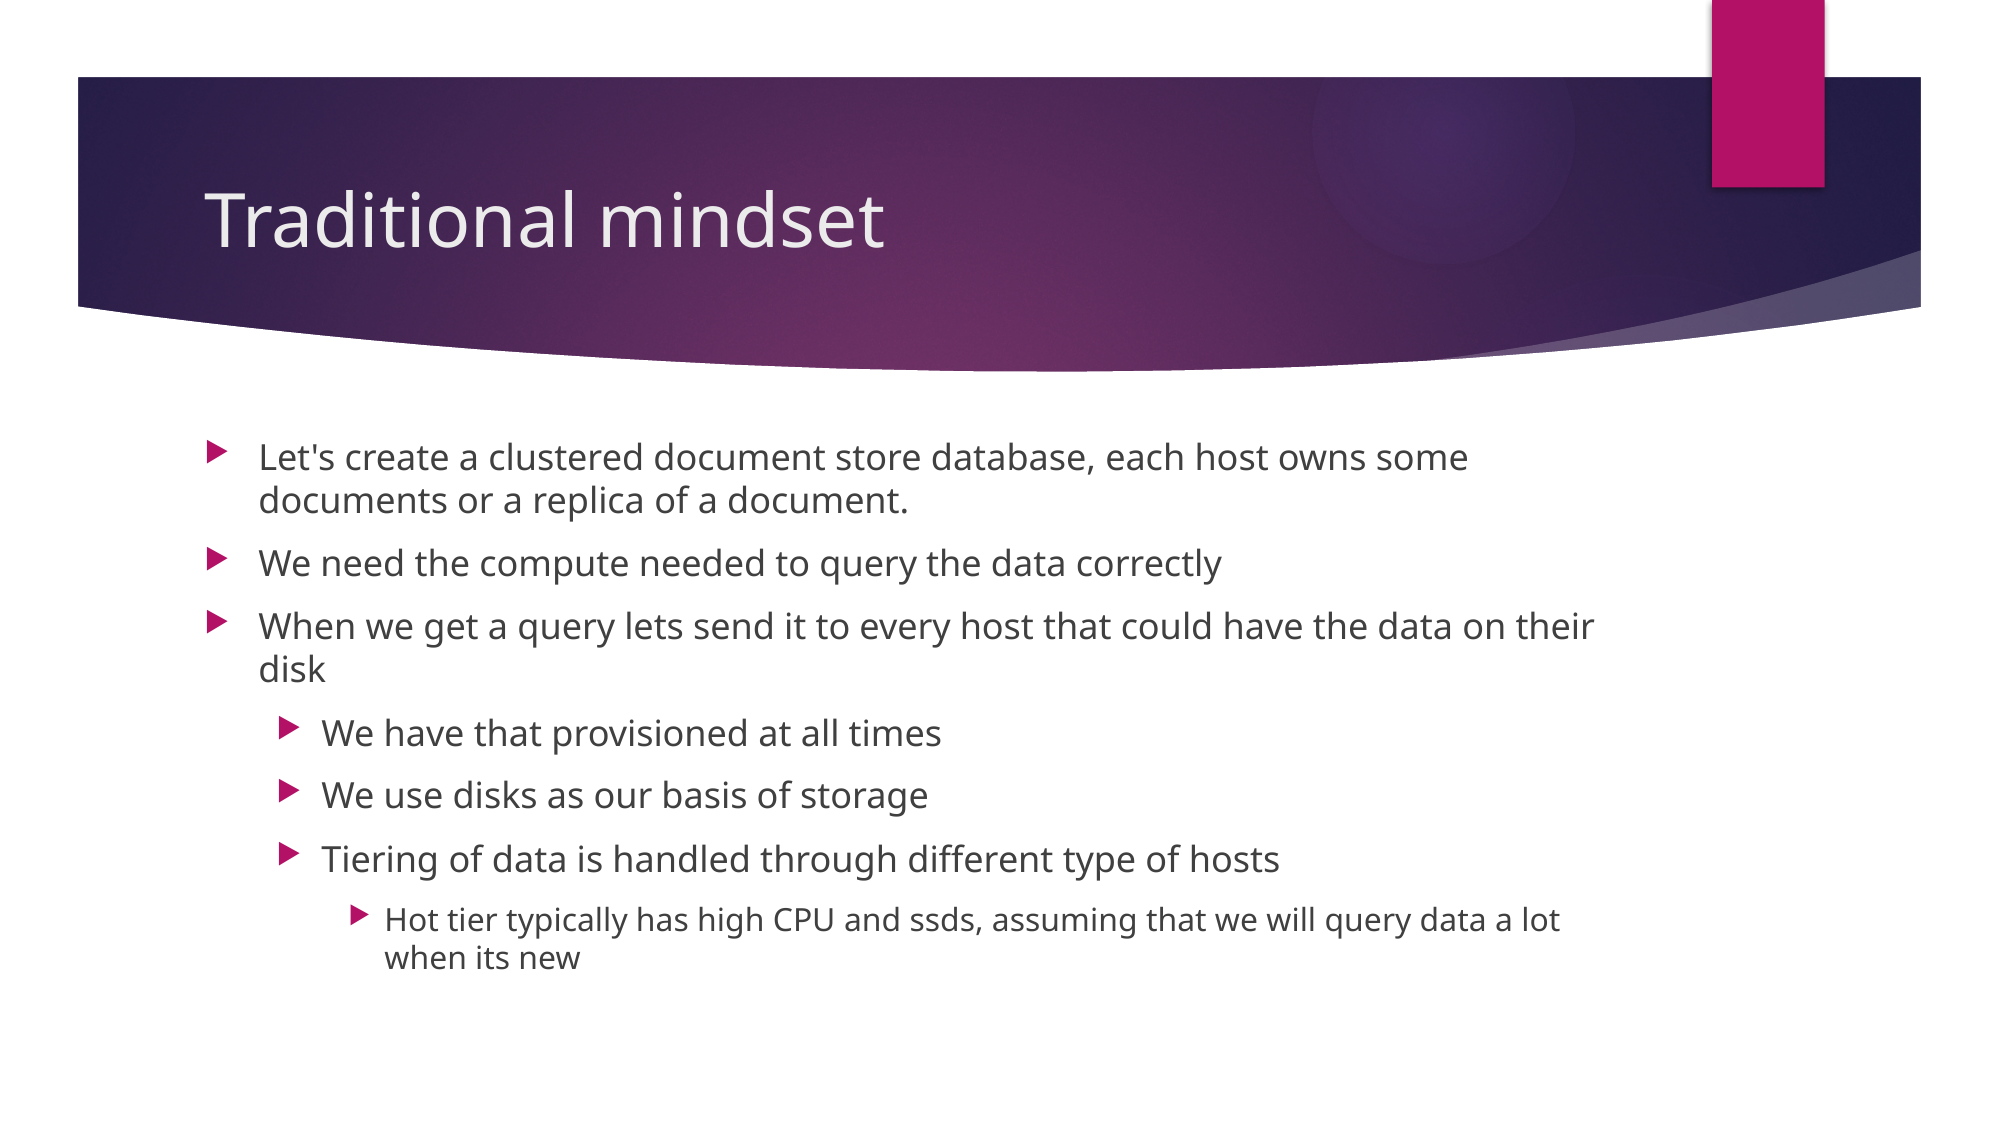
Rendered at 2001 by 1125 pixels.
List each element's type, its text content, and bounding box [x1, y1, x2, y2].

title Traditional mindset [189, 159, 1627, 276]
list Let's create a clustered document store database, each host owns some documents or a replica of a document. We need the compute needed to query the data correctly When we get a query lets send it to every host that could have the data on their disk We have that provisioned at all times We use disks as our basis of storage Tiering of data is handled through different type of hosts Hot tier typically has high CPU and ssds, assuming that we will query data a lot when its new [189, 427, 1638, 988]
